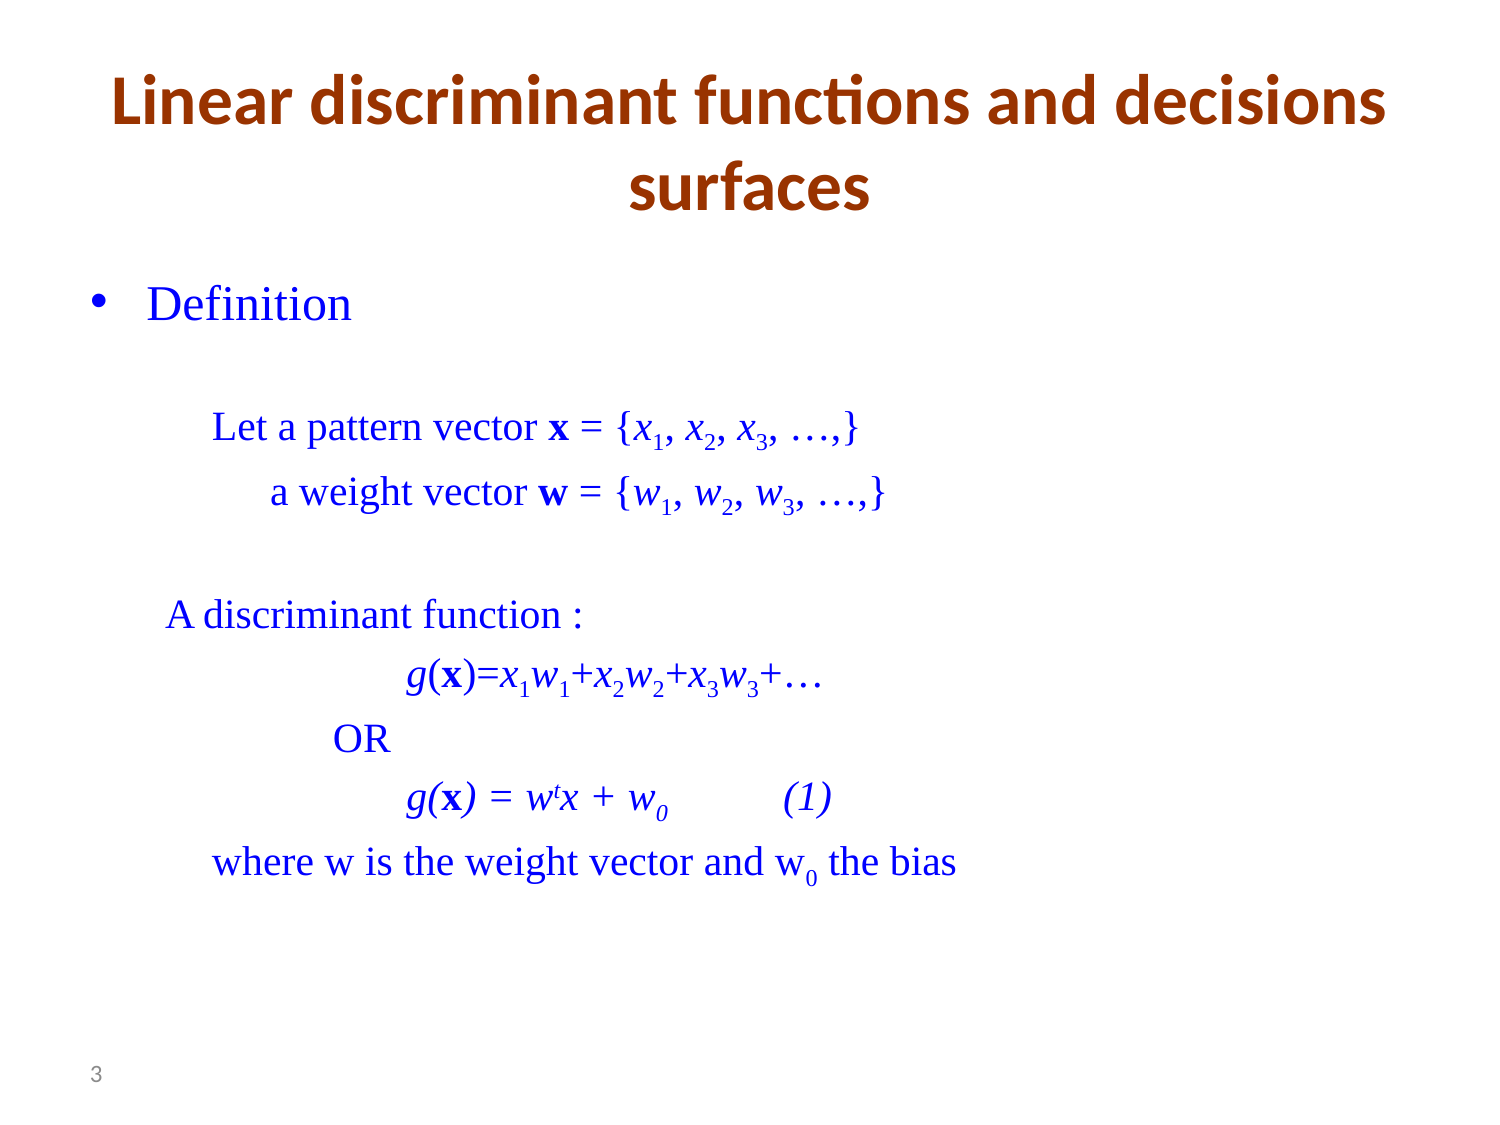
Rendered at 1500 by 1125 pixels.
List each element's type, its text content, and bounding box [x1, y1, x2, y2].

text_box 3 [75, 1042, 425, 1103]
list Definition Let a pattern vector x = {x1, x2, x3, …,} a weight vector w = {w1, w2, w3, …,} A discriminant function : g(x)=x1w1+x2w2+x3w3+… OR g(x) = wtx + w0 (1) where w is the weight vector and w0 the bias [75, 262, 1425, 1005]
title Linear discriminant functions and decisions surfaces [75, 45, 1425, 233]
